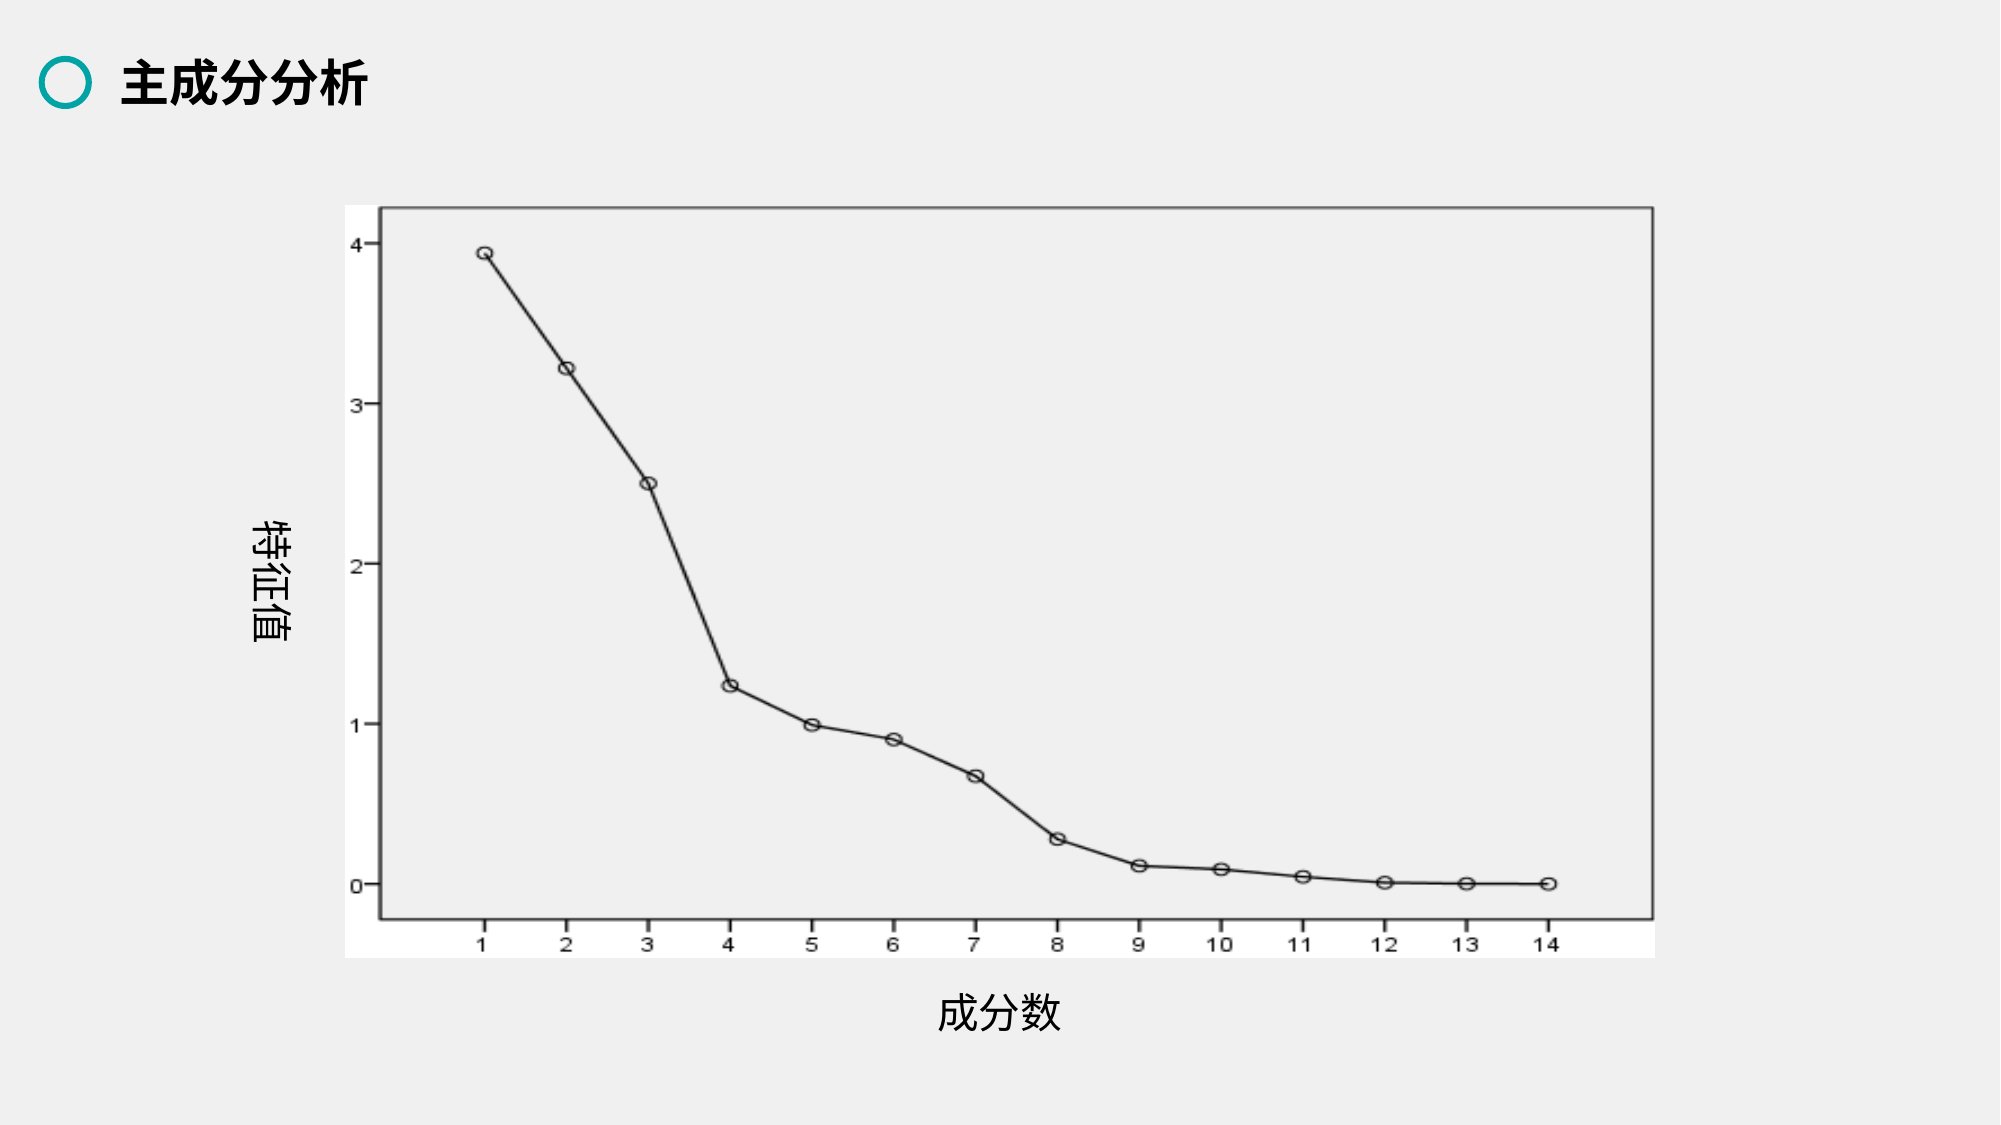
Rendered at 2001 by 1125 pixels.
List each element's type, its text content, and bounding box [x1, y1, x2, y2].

text_box [37, 54, 93, 111]
text_box 主成分分析 [104, 44, 408, 120]
picture [344, 205, 1655, 958]
text_box 特征值 [224, 472, 306, 692]
text_box 成分数 [830, 978, 1170, 1044]
